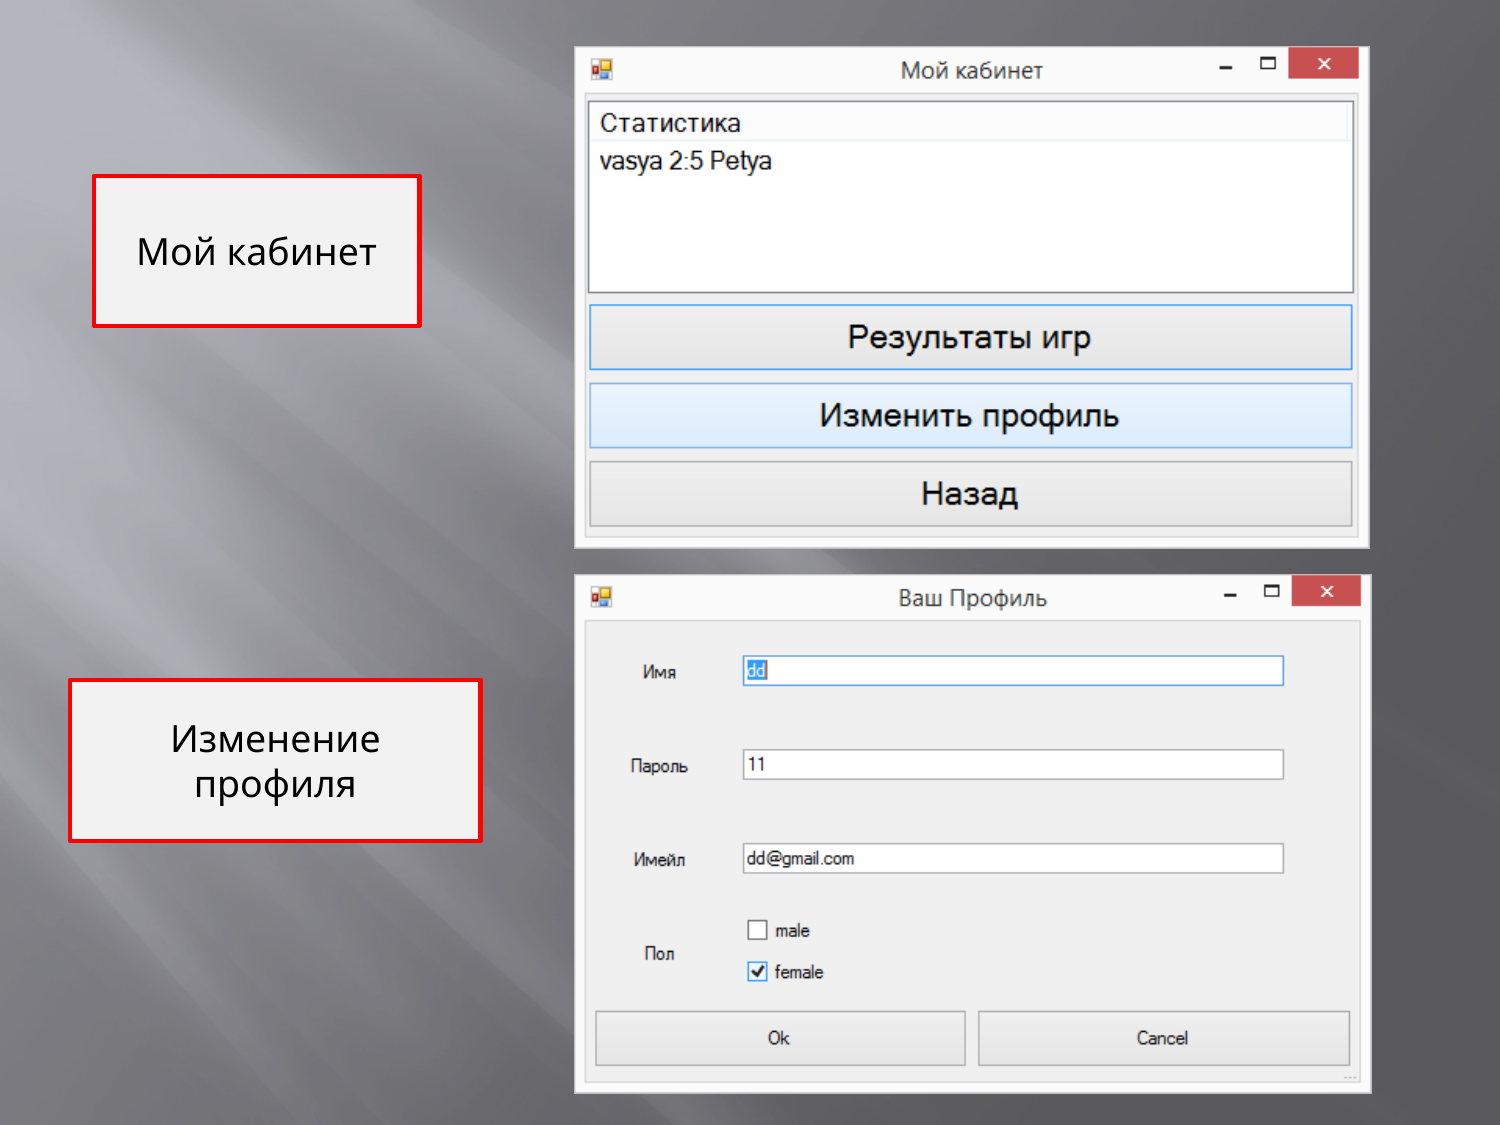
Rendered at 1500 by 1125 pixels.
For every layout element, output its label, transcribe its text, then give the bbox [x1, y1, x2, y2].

picture [573, 573, 1372, 1094]
text_box Изменение профиля [68, 678, 483, 843]
text_box Мой кабинет [92, 174, 422, 328]
picture [573, 46, 1370, 549]
